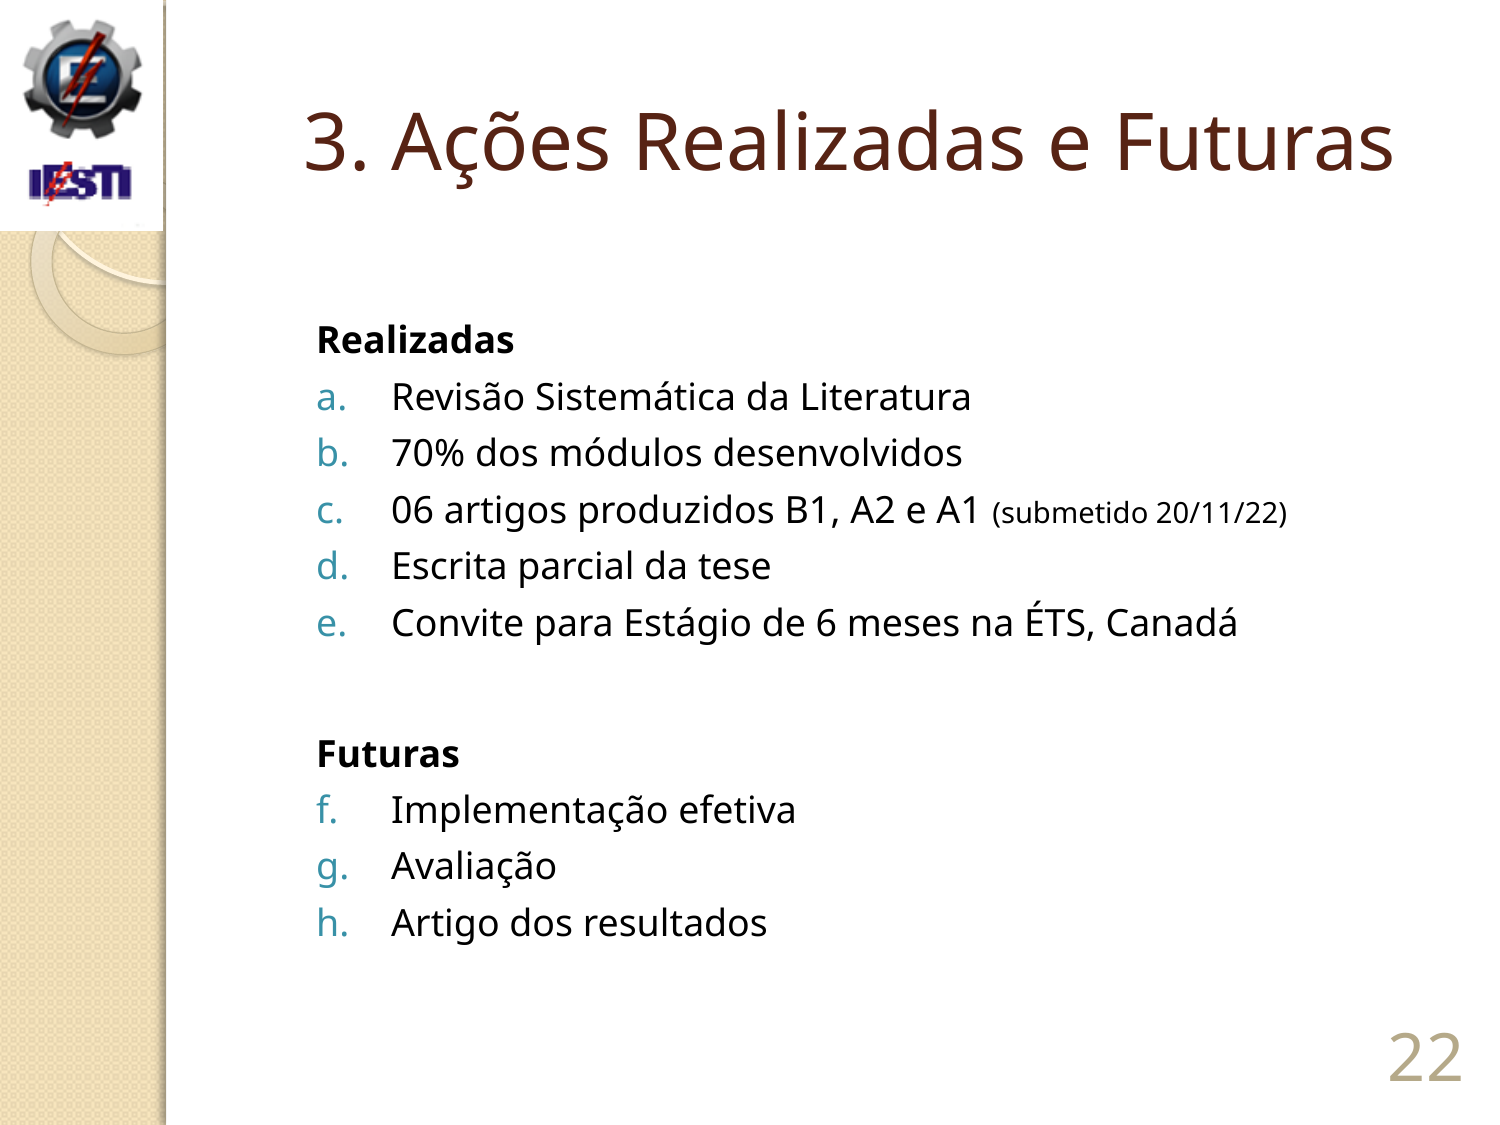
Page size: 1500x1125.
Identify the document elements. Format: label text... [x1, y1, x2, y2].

list Realizadas Revisão Sistemática da Literatura 70% dos módulos desenvolvidos 06 artigos produzidos B1, A2 e A1 (submetido 20/11/22) Escrita parcial da tese Convite para Estágio de 6 meses na ÉTS, Canadá Futuras Implementação efetiva Avaliação Artigo dos resultados [235, 237, 1466, 1094]
picture [0, 0, 163, 231]
title 3. Ações Realizadas e Futuras [235, 45, 1466, 233]
slide_number 22 [1364, 1034, 1488, 1113]
